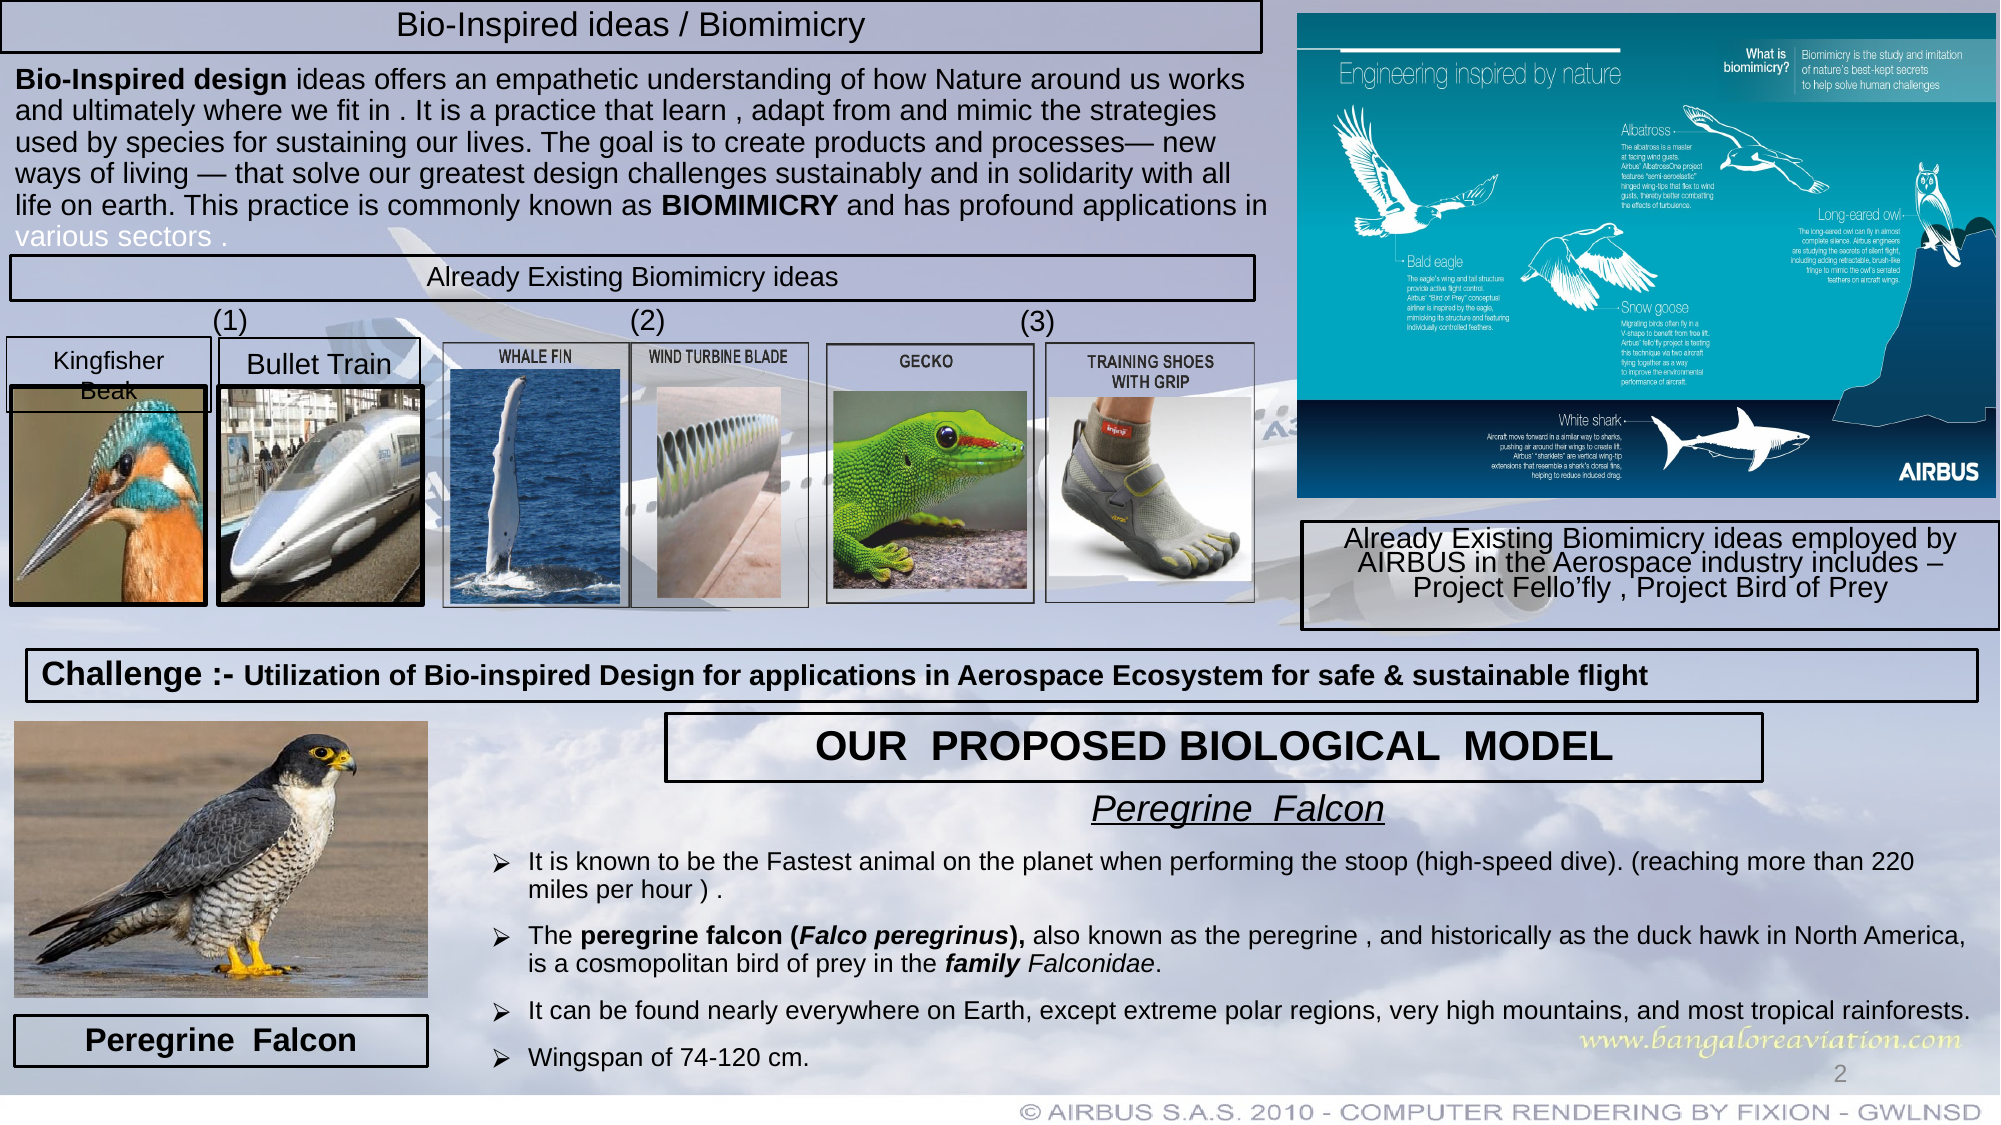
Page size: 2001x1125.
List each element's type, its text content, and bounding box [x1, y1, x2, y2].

text_box Bio-Inspired ideas / Biomimicry [0, 0, 1262, 53]
title Bio-Inspired design ideas offers an empathetic understanding of how Nature around us works and ultimately where we fit in . It is a practice that learn , adapt from and mimic the strategies used by species for sustaining our lives. The goal is to create products and processes— new ways of living — that solve our greatest design challenges sustainably and in solidarity with all life on earth. This practice is commonly known as BIOMIMICRY and has profound applications in various sectors . [0, 65, 1292, 252]
slide_number 2 [1412, 1042, 1863, 1103]
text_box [6, 254, 1256, 608]
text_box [13, 721, 429, 1068]
text_box OUR PROPOSED BIOLOGICAL MODEL [666, 713, 1763, 781]
text_box Challenge :- Utilization of Bio-inspired Design for applications in Aerospace Ecosystem for safe & sustainable flight [26, 649, 1978, 702]
list Peregrine Falcon It is known to be the Fastest animal on the planet when performing the stoop (high-speed dive). (reaching more than 220 miles per hour ) . The peregrine falcon (Falco peregrinus), also known as the peregrine , and historically as the duck hawk in North America, is a cosmopolitan bird of prey in the family Falconidae. It can be found nearly everywhere on Earth, except extreme polar regions, very high mountains, and most tropical rainforests. Wingspan of 74-120 cm. [477, 781, 2000, 1081]
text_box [1297, 12, 2000, 631]
